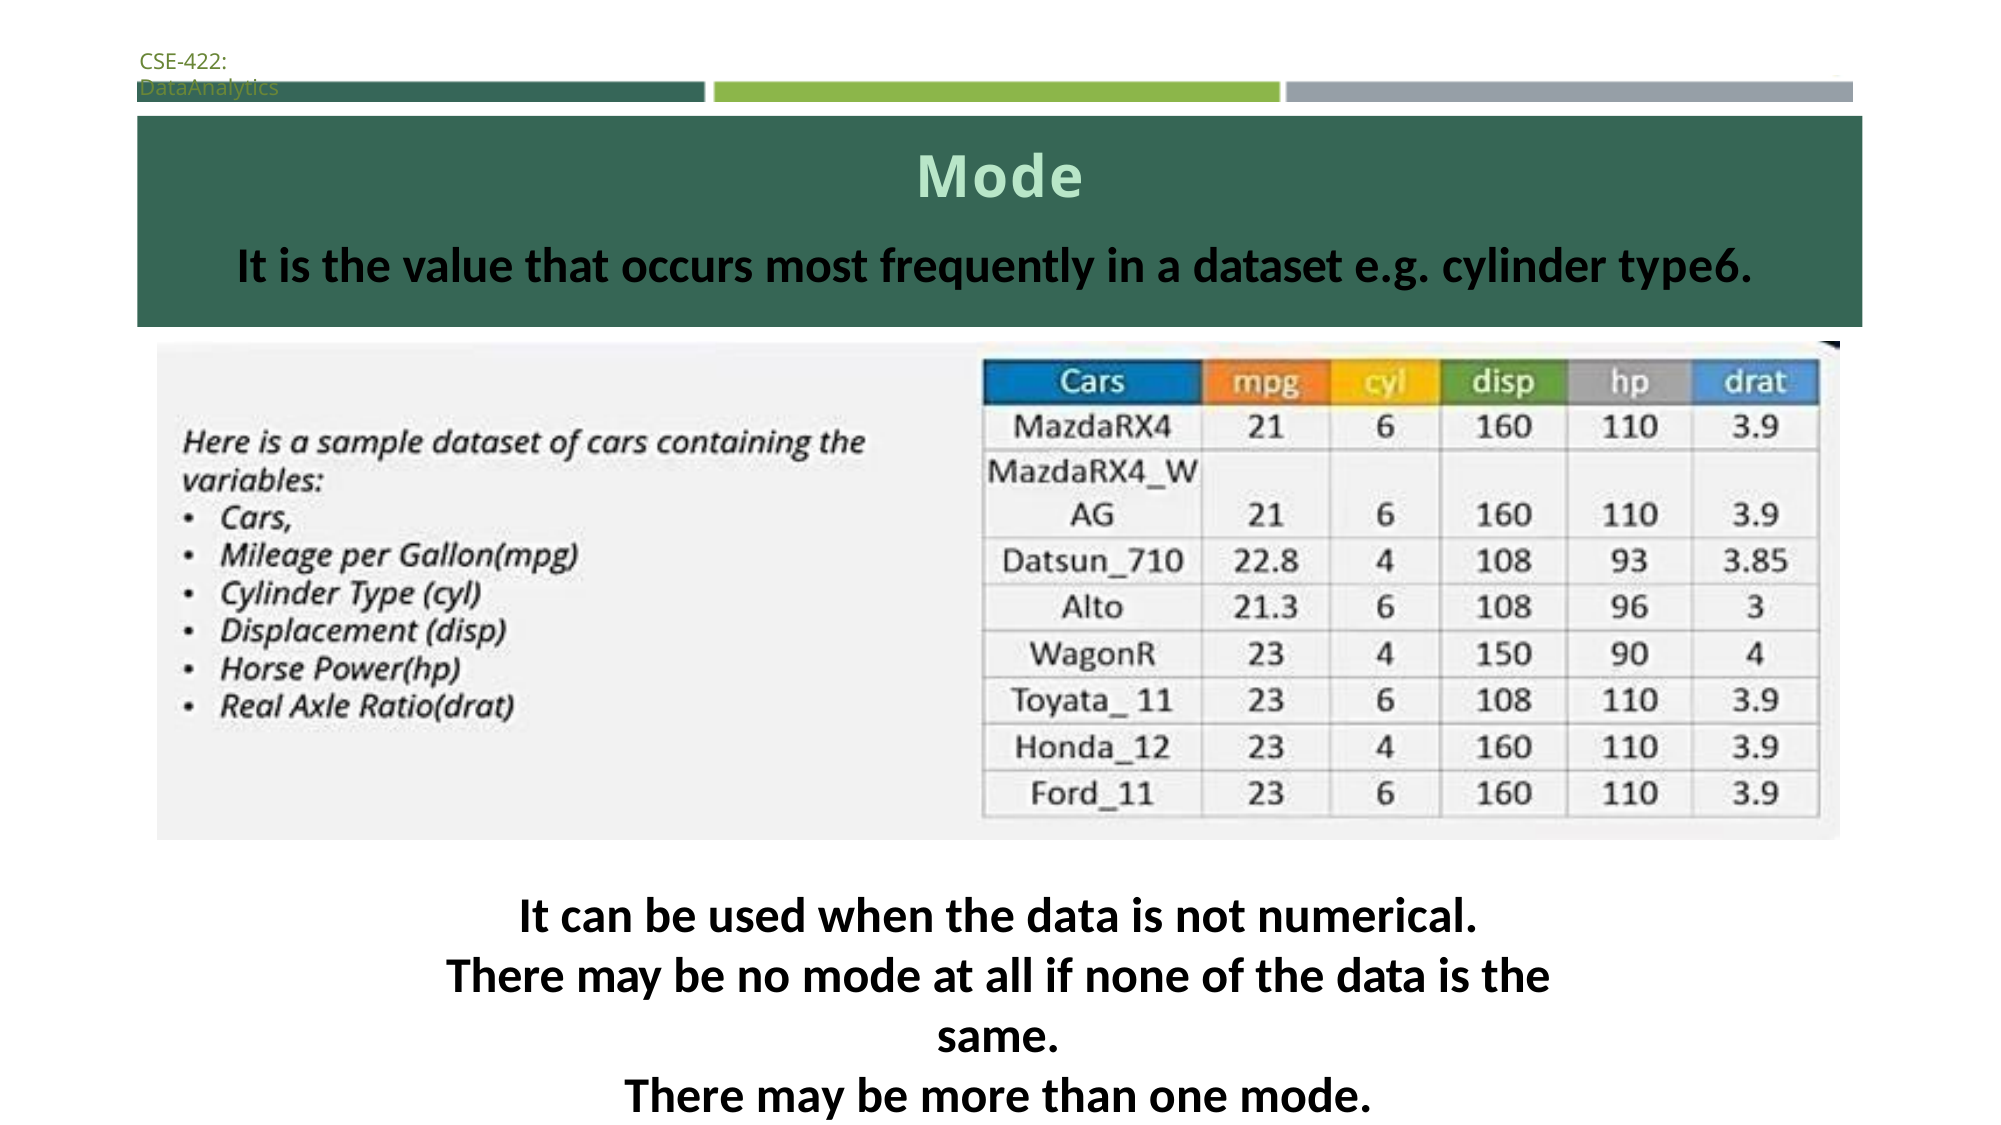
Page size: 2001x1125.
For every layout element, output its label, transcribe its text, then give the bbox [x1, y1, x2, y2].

text_box It is the value that occurs most frequently in a dataset e.g. cylinder type6. [234, 230, 1755, 293]
title Mode [137, 115, 1863, 327]
picture [157, 341, 1840, 841]
picture [137, 75, 1854, 103]
text_box CSE-422: DataAnalytics [137, 45, 370, 75]
text_box It can be used when the data is not numerical. There may be no mode at all if none of the data is the same. There may be more than one mode. [380, 880, 1616, 1123]
